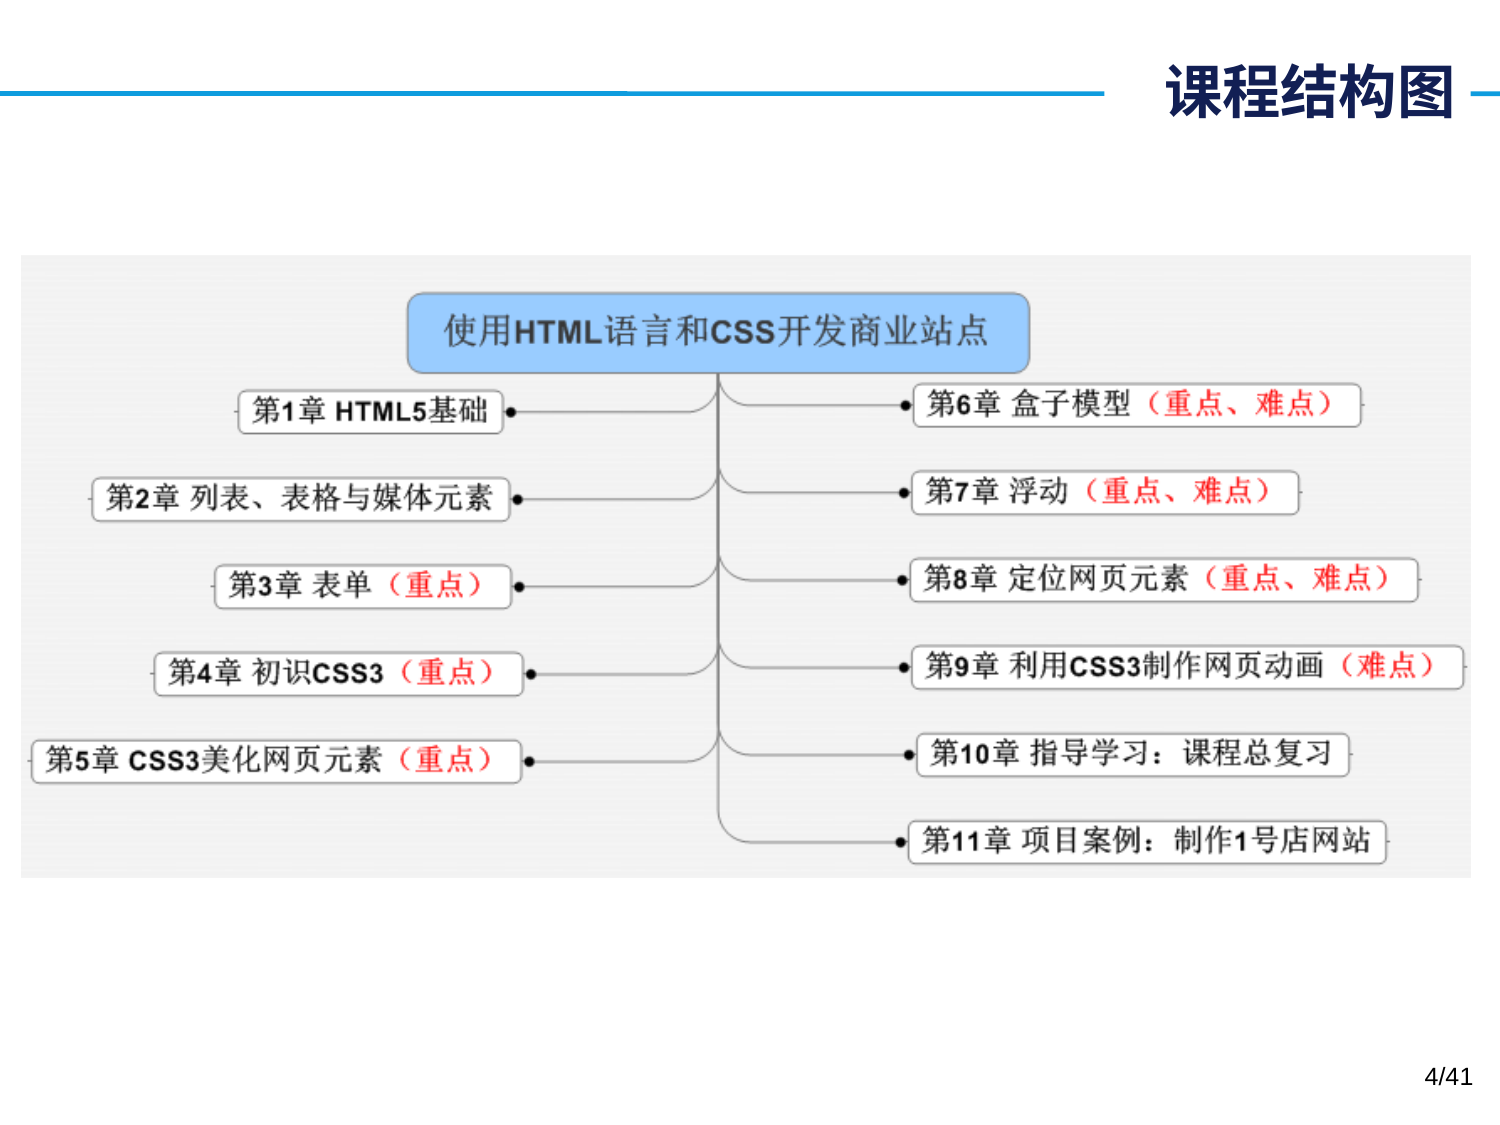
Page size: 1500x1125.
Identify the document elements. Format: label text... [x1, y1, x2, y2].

title 课程结构图 [1104, 46, 1471, 133]
picture [21, 255, 1471, 879]
slide_number 4/41 [1138, 1053, 1489, 1114]
